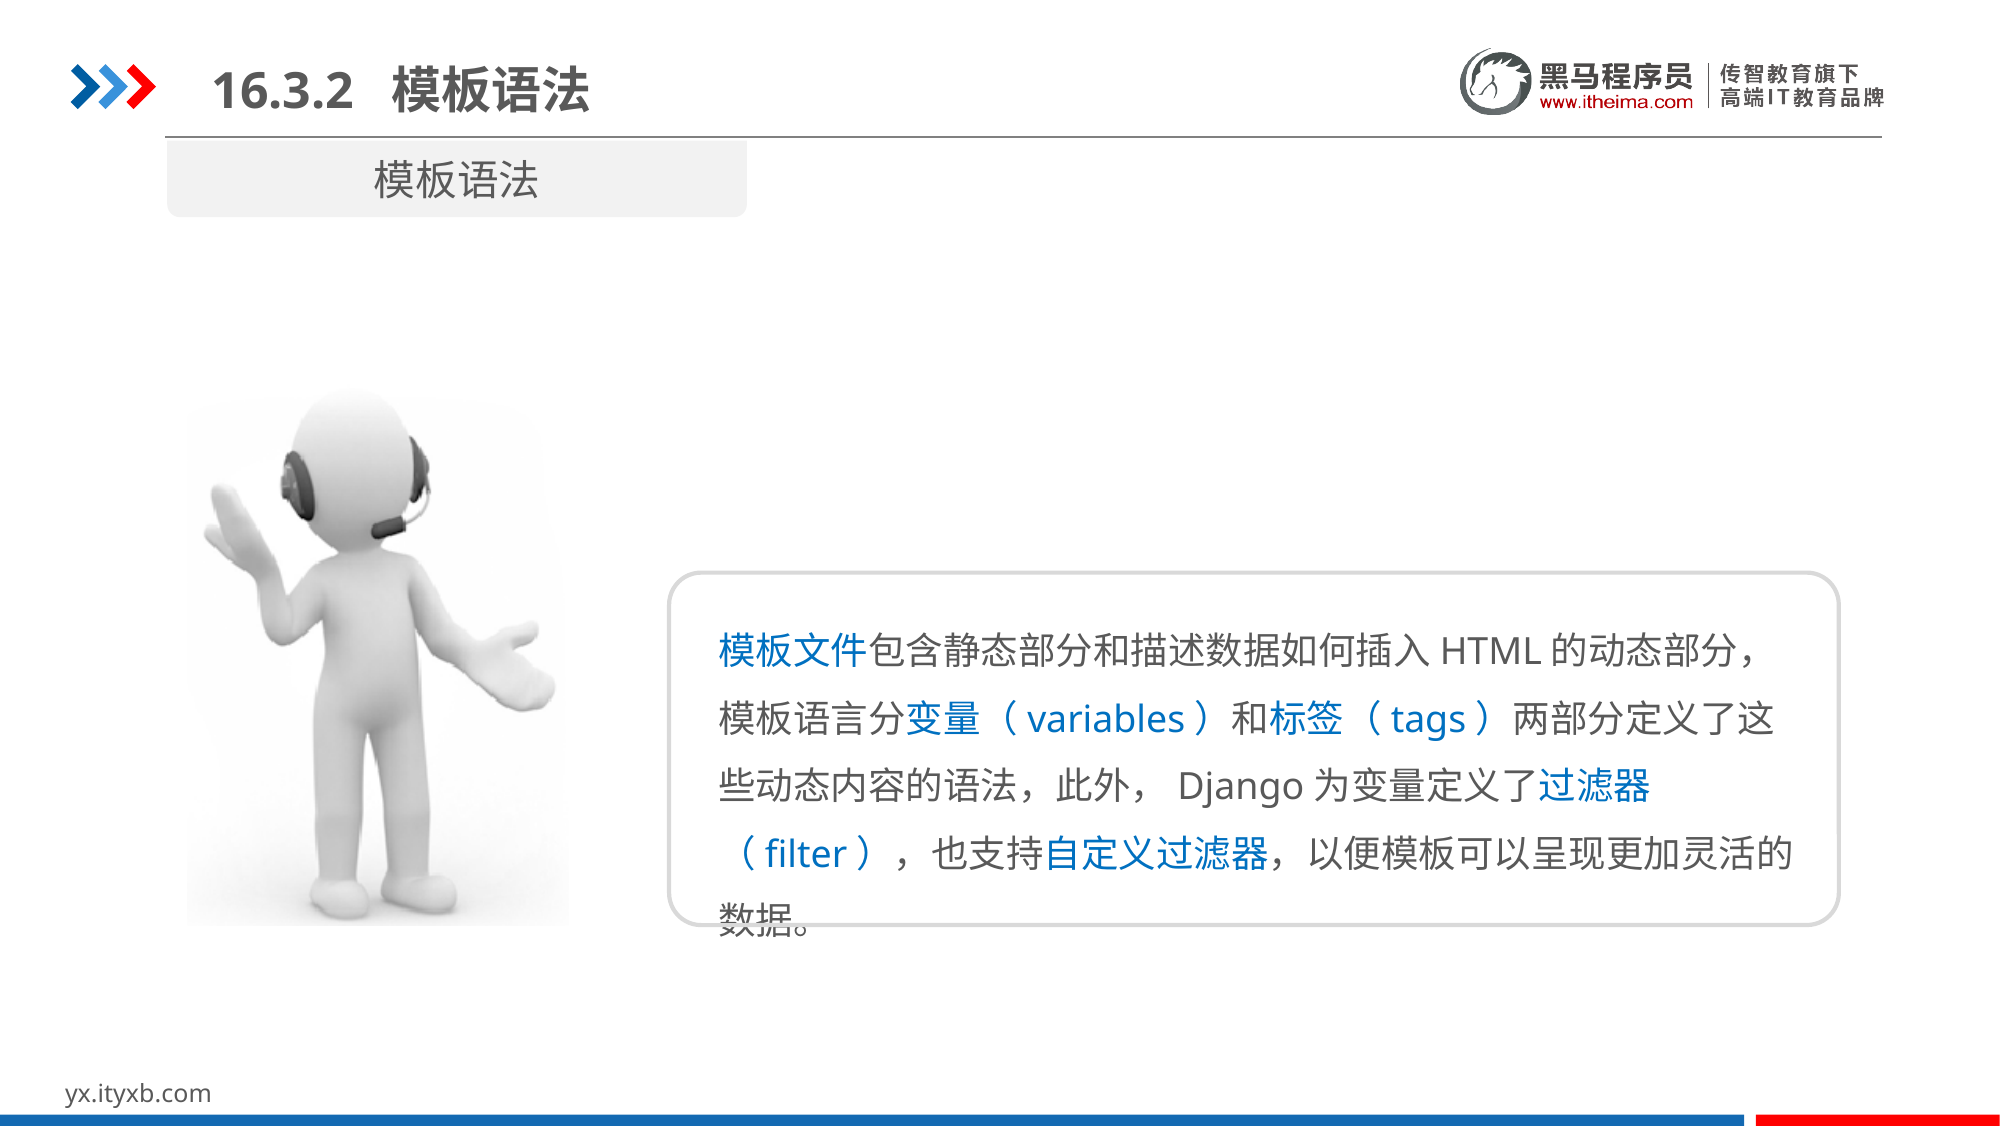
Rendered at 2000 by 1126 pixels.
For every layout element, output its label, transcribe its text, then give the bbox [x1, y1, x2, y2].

text_box [666, 570, 1841, 928]
text_box 16.3.2 模板语法 [196, 42, 1008, 136]
picture [187, 373, 570, 926]
picture [1460, 48, 1887, 115]
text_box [166, 140, 748, 218]
